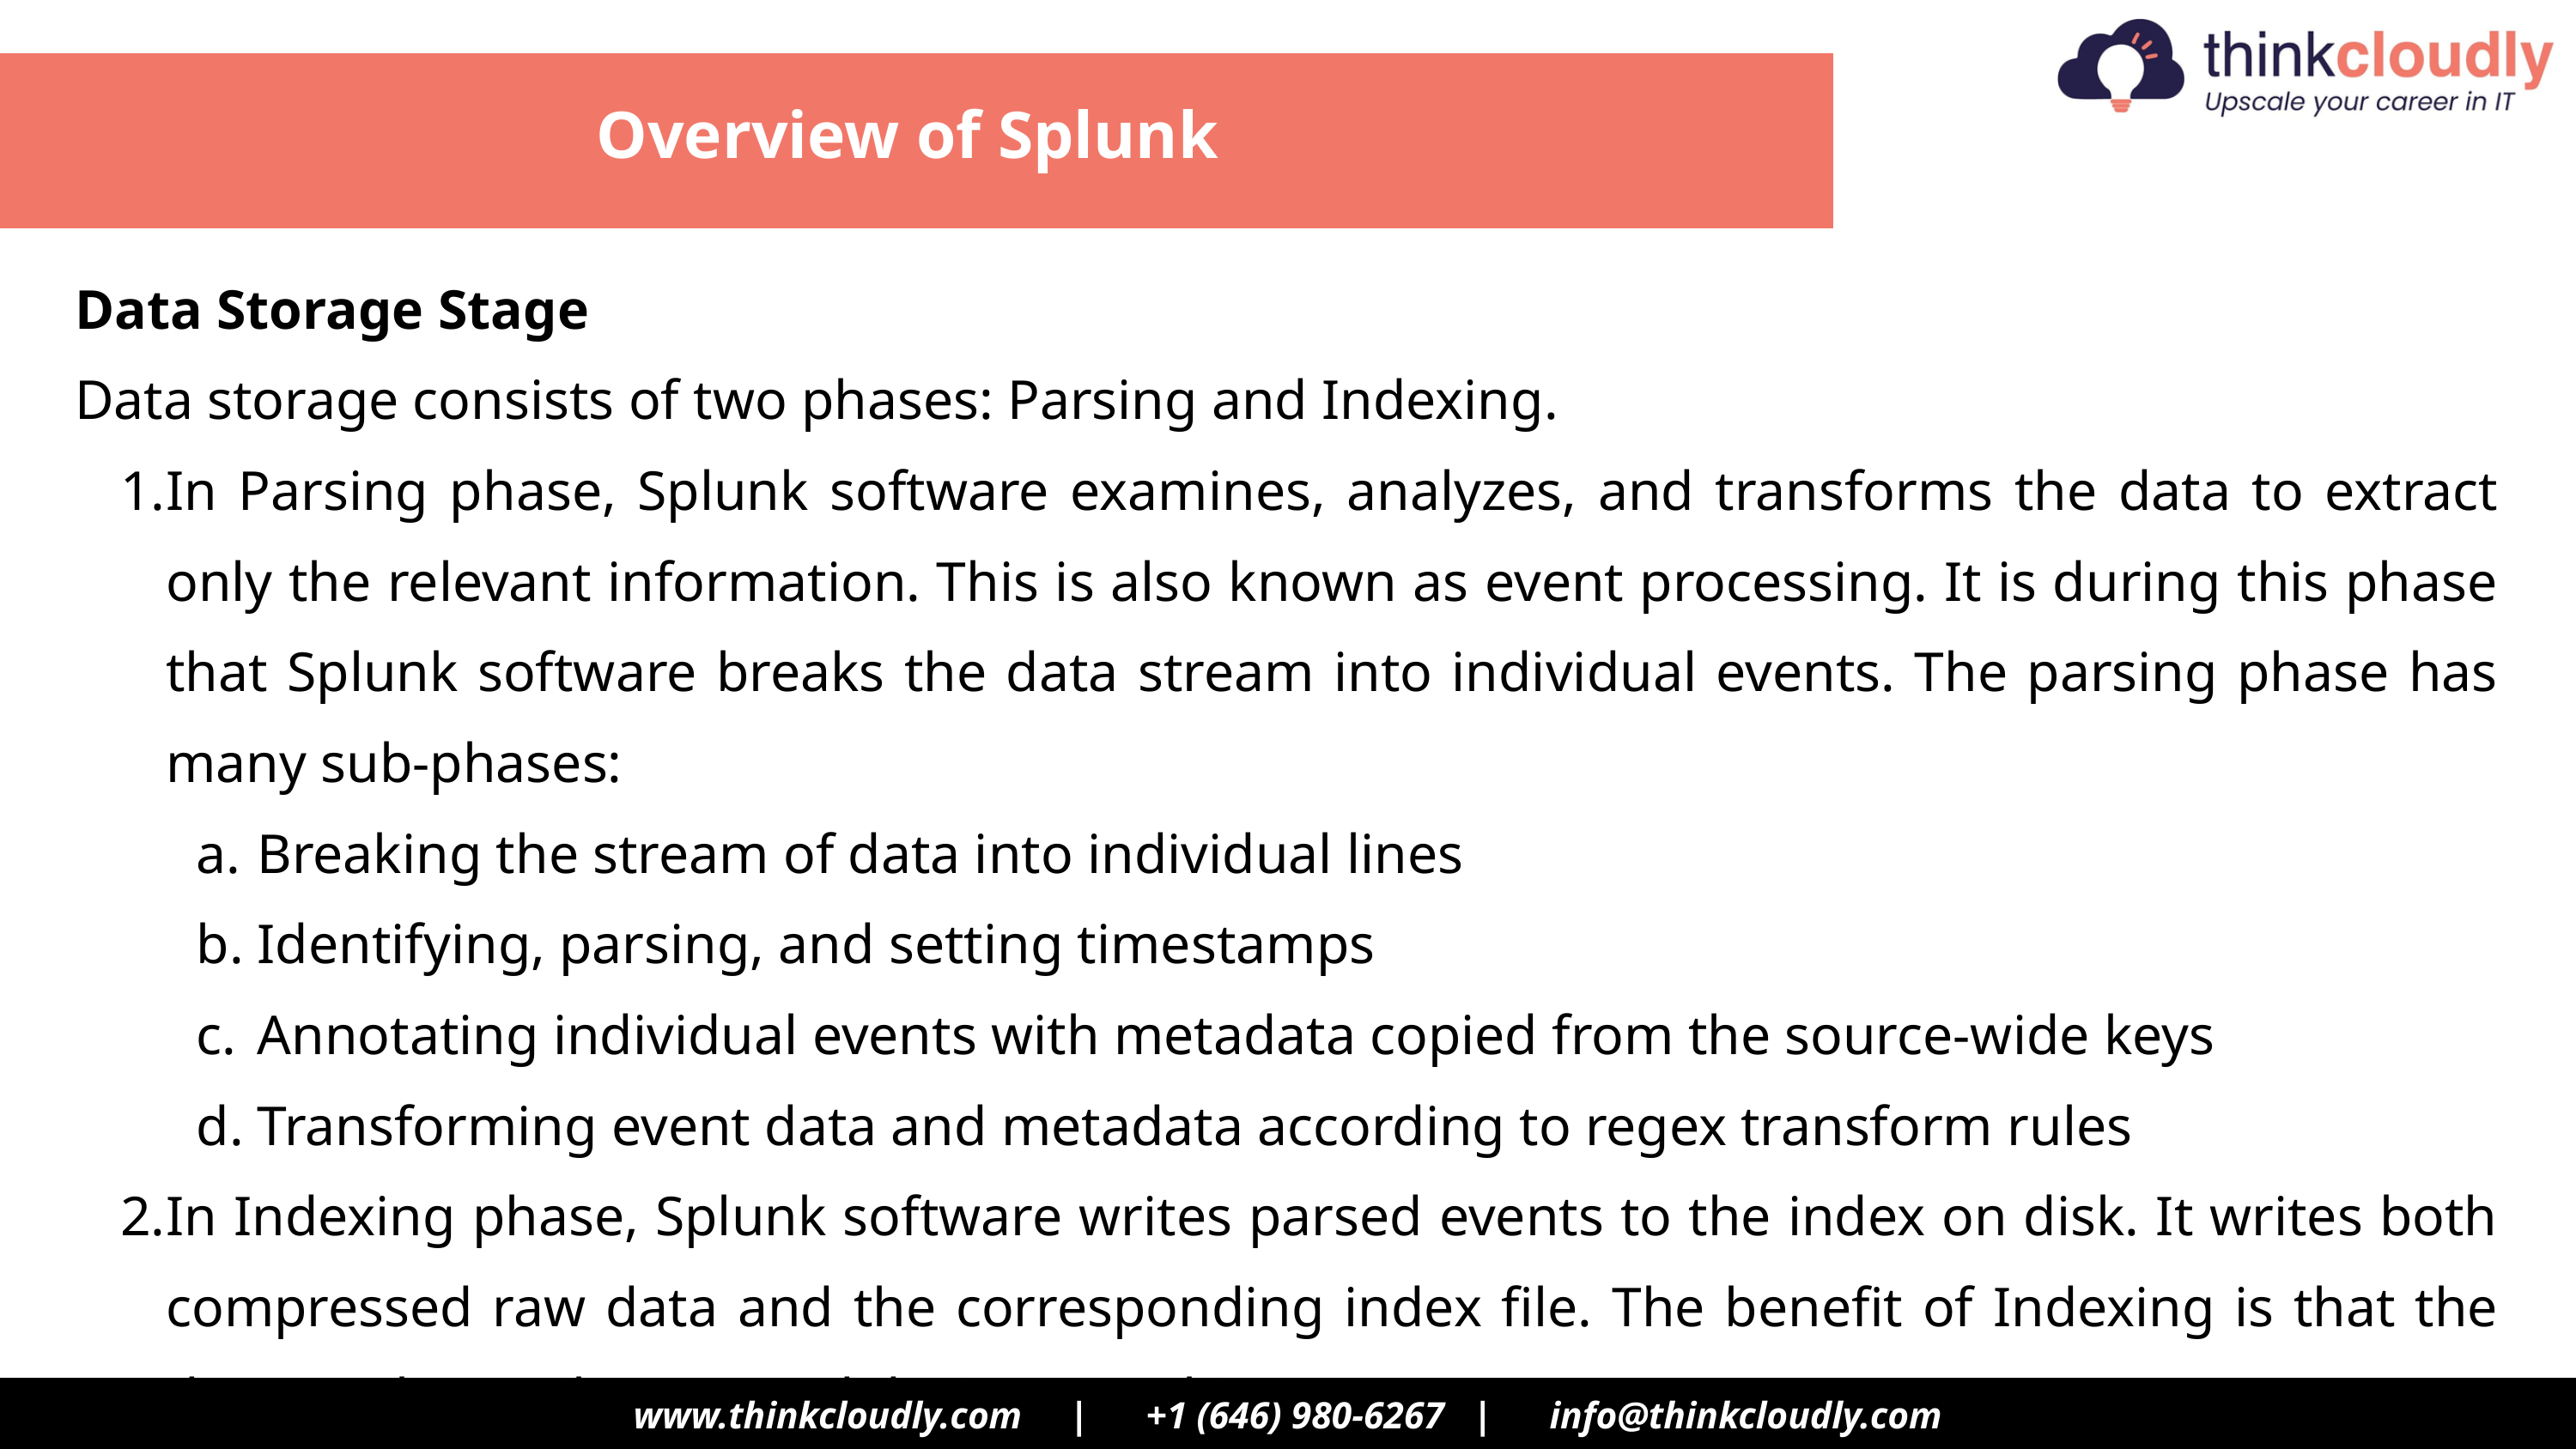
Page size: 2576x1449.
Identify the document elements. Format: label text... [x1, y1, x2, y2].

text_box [0, 1378, 2576, 1449]
text_box Data Storage Stage Data storage consists of two phases: Parsing and Indexing. In Parsing phase, Splunk software examines, analyzes, and transforms the data to extract only the relevant information. This is also known as event processing. It is during this phase that Splunk software breaks the data stream into individual events. The parsing phase has many sub-phases: Breaking the stream of data into individual lines Identifying, parsing, and setting timestamps Annotating individual events with metadata copied from the source-wide keys Transforming event data and metadata according to regex transform rules In Indexing phase, Splunk software writes parsed events to the index on disk. It writes both compressed raw data and the corresponding index file. The benefit of Indexing is that the data can be easily accessed during searching. [75, 249, 2501, 1377]
text_box [2057, 19, 2555, 124]
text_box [0, 52, 1833, 229]
